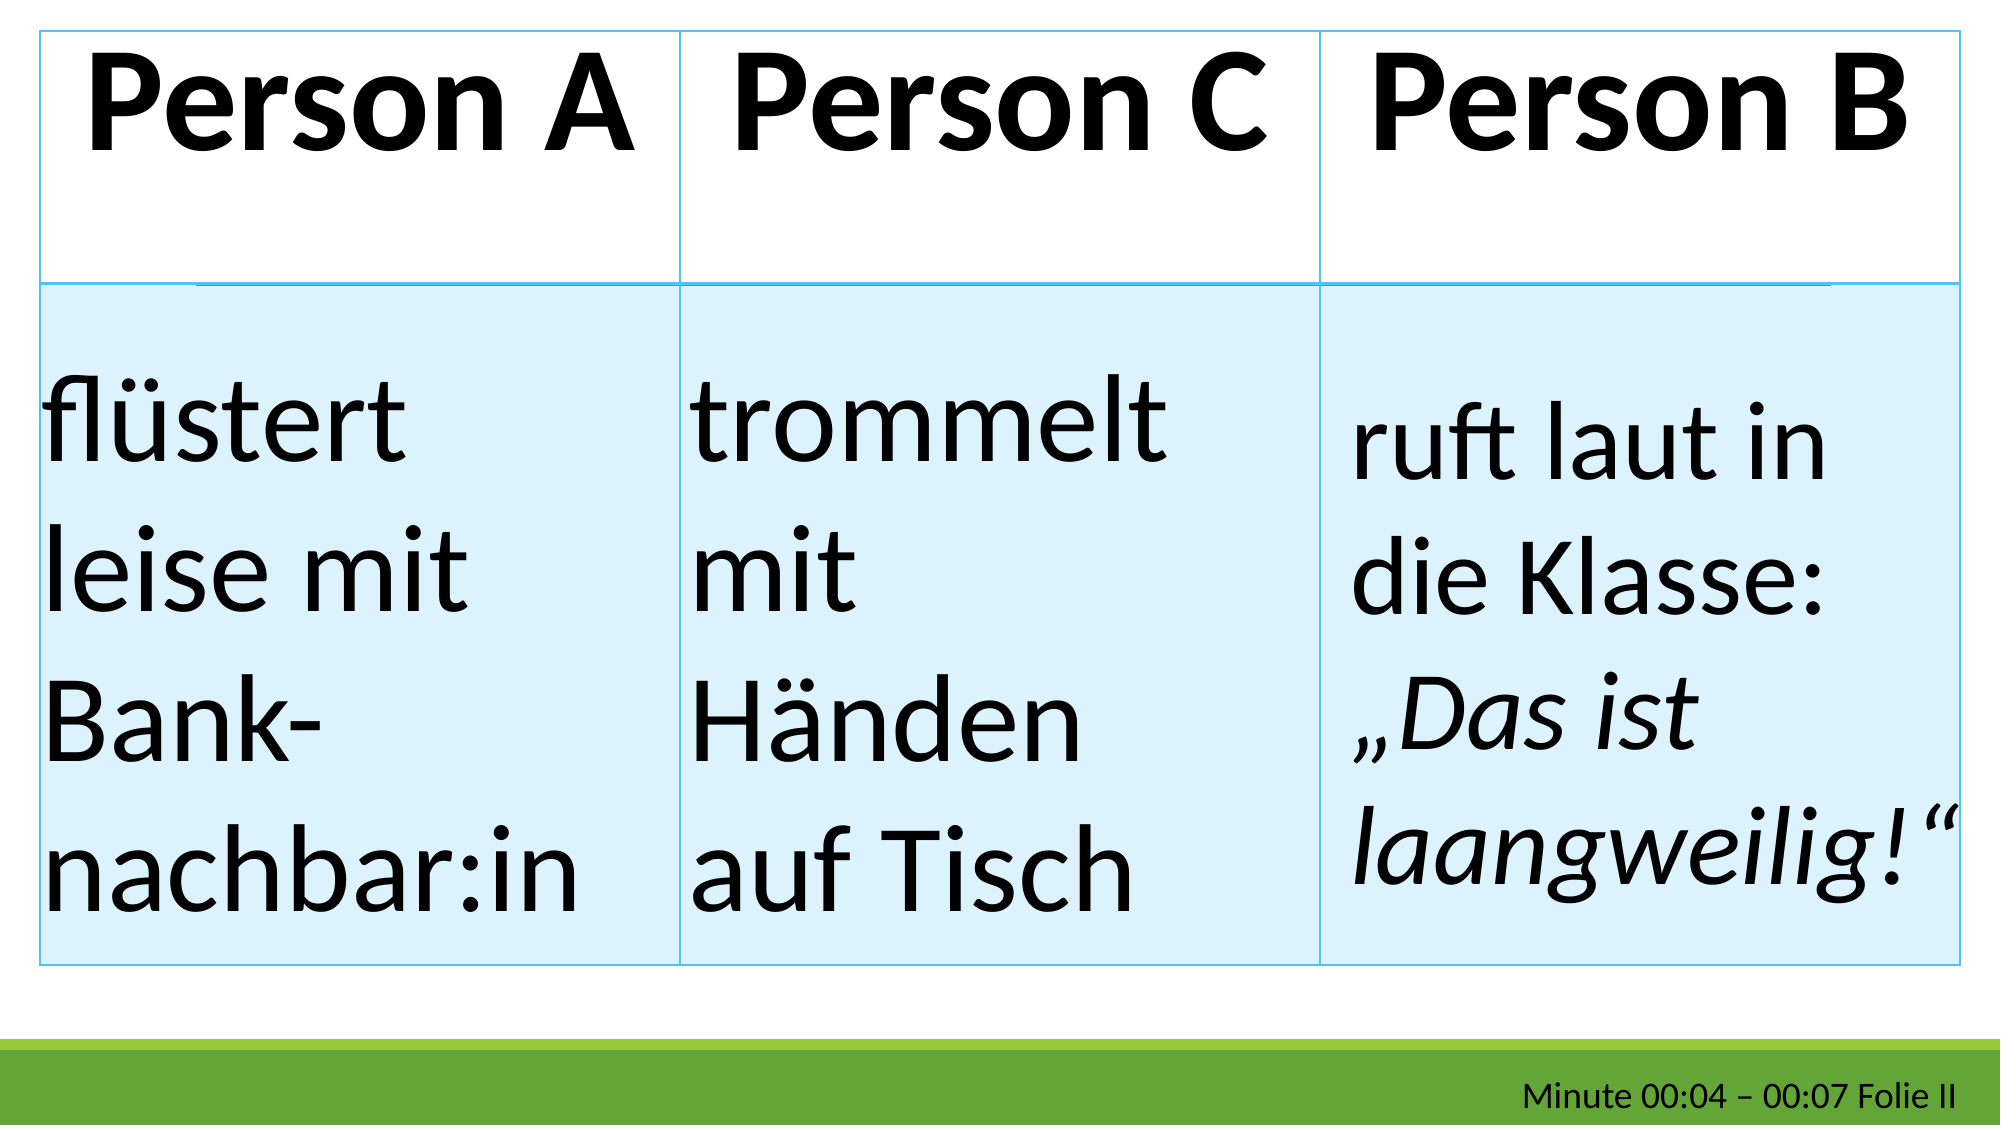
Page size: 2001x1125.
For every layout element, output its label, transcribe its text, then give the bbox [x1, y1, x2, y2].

table_header Person C [681, 32, 1319, 282]
text_box flüstert leise mit Bank-nachbar:in [26, 328, 644, 944]
text_box trommelt mit Händen auf Tisch [673, 328, 1235, 944]
table_cell [1321, 285, 1959, 964]
table_header Person A [41, 32, 679, 282]
text_box Minute 00:04 – 00:07 Folie II [1507, 1063, 1991, 1124]
table_cell [41, 285, 679, 964]
table_header Person B [1321, 32, 1959, 282]
table_cell [681, 285, 1319, 964]
text_box ruft laut in die Klasse: „Das ist laangweilig!“ [1335, 359, 1982, 914]
